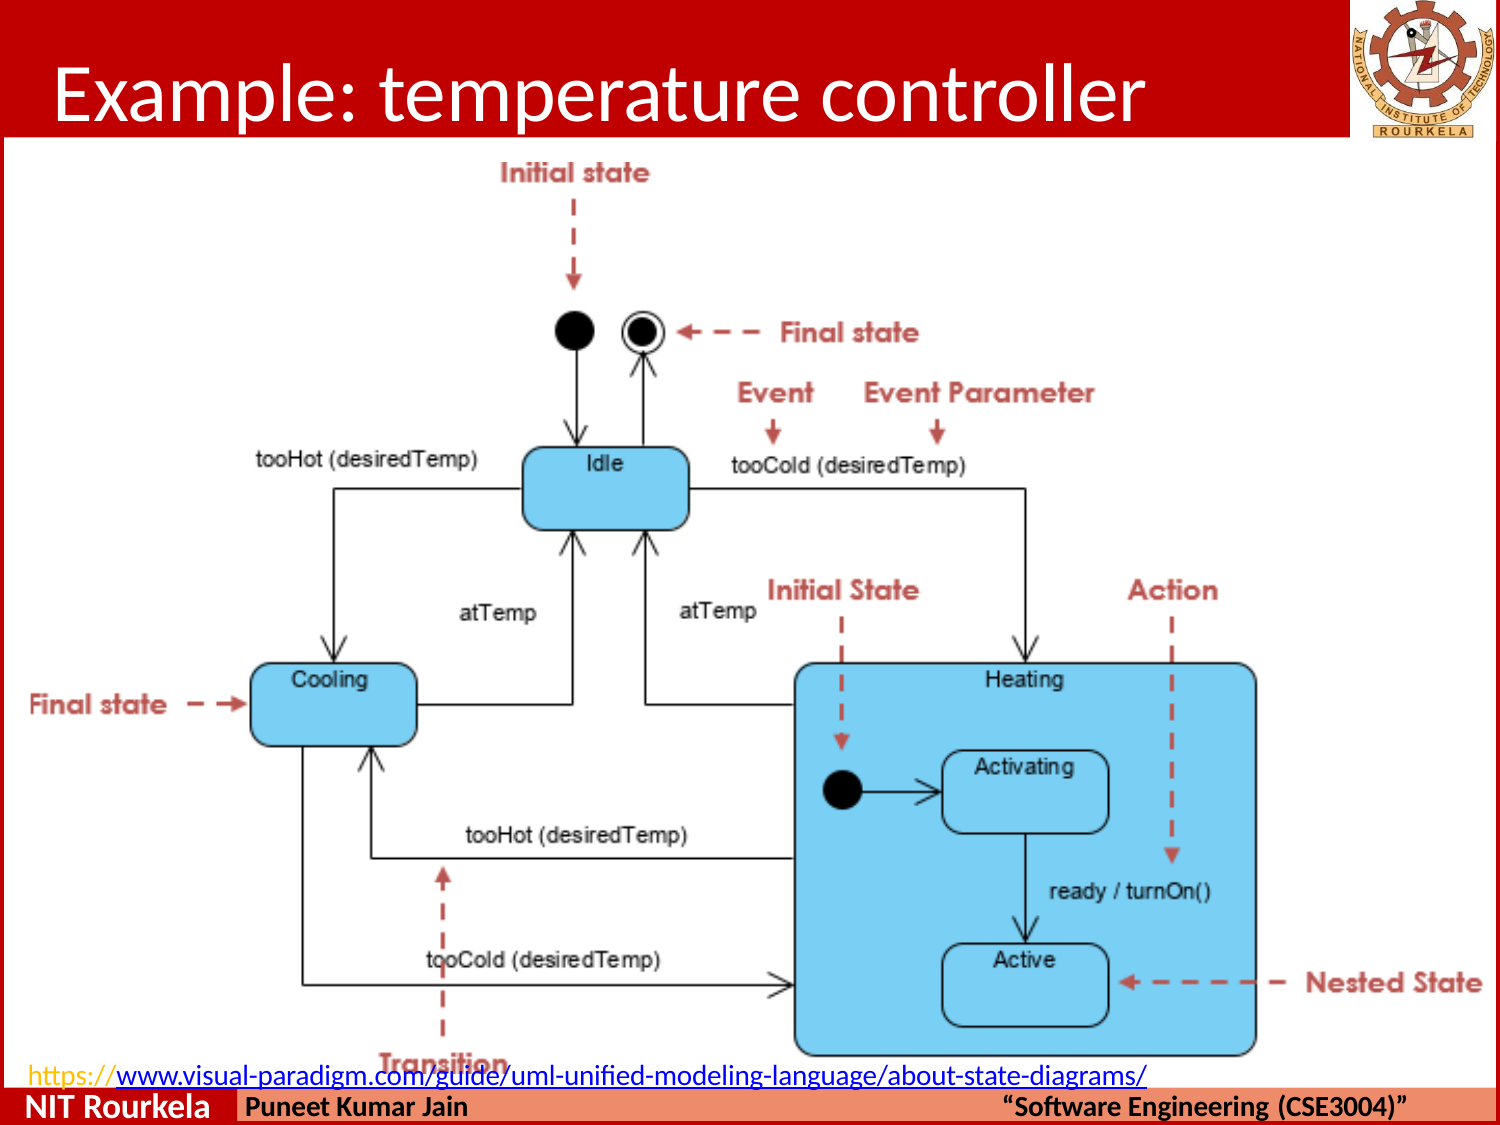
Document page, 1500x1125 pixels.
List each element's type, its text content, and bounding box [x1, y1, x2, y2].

text_box https://www.visual-paradigm.com/guide/uml-unified-modeling-language/about-state-diagrams/ [25, 1053, 1171, 1091]
slide_number NIT Rourkela [22, 1089, 216, 1125]
text_box “Software Engineering (CSE3004)” [999, 1092, 1414, 1123]
text_box [30, 162, 1484, 1074]
footer Puneet Kumar Jain [243, 1092, 473, 1125]
picture [1350, 0, 1497, 141]
title Example: temperature controller [50, 36, 1160, 162]
